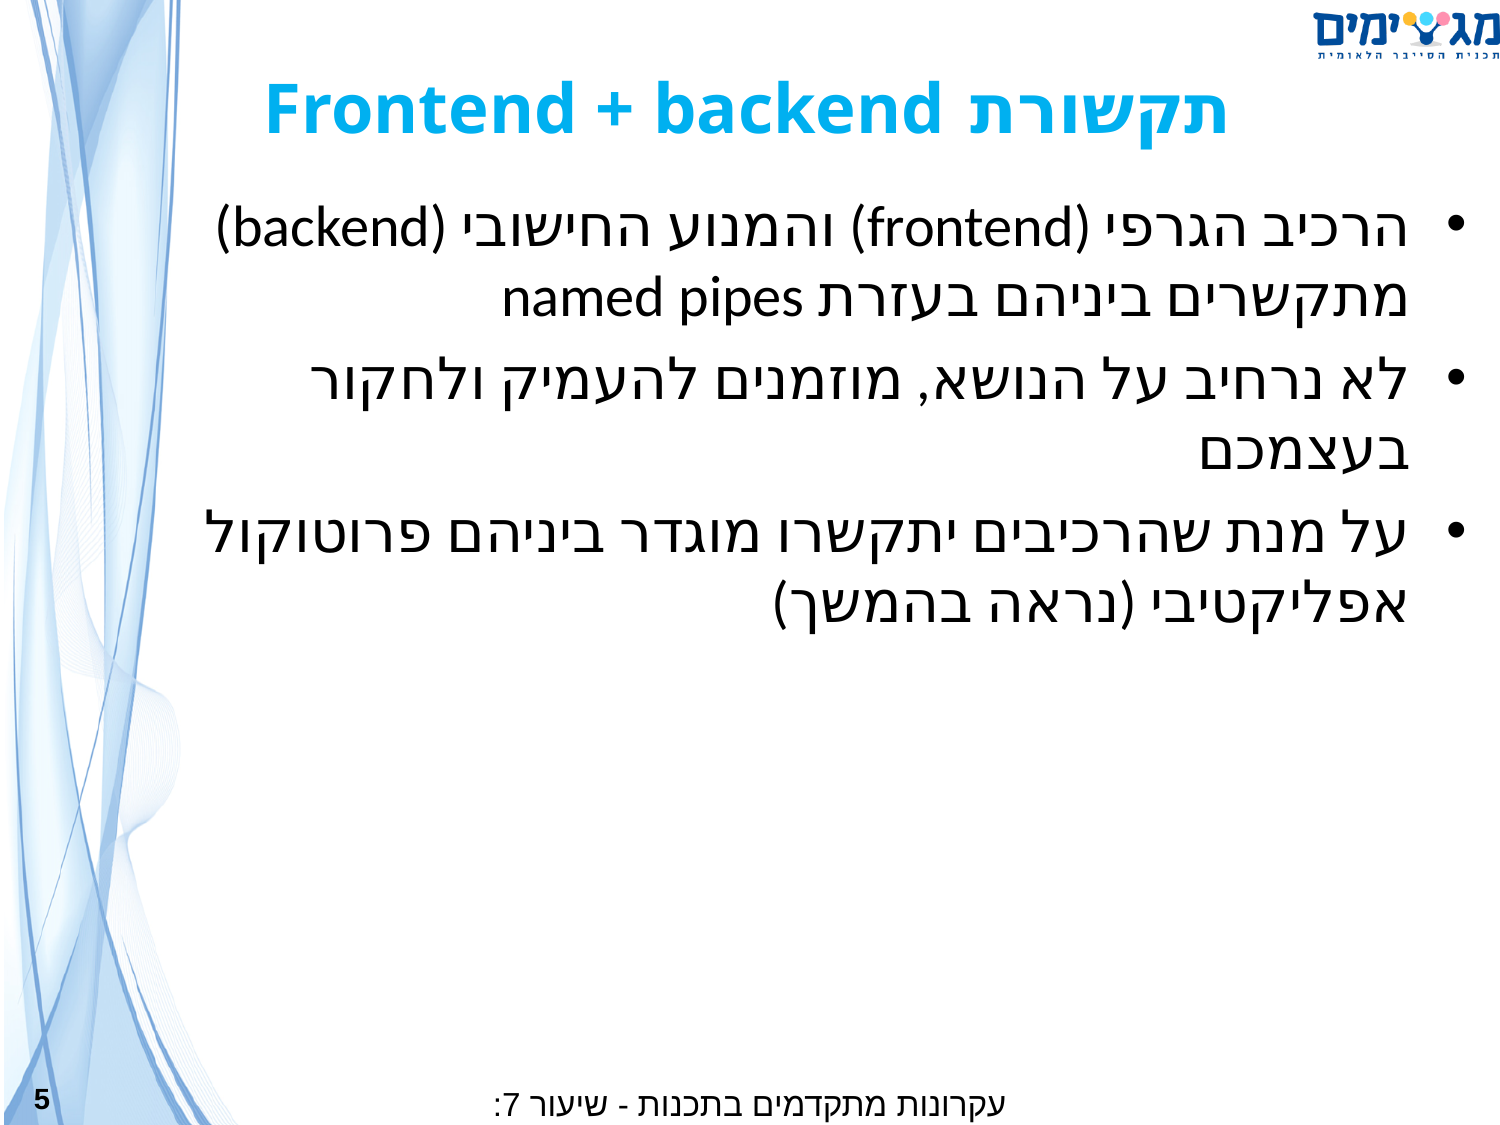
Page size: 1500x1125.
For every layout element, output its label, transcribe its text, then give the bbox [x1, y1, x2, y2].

list הרכיב הגרפי (frontend) והמנוע החישובי (backend) מתקשרים ביניהם בעזרת named pipes לא נרחיב על הנושא, מוזמנים להעמיק ולחקור בעצמכם על מנת שהרכיבים יתקשרו מוגדר ביניהם פרוטוקול אפליקטיבי (נראה בהמשך) [171, 172, 1483, 1073]
picture [4, 0, 254, 1125]
picture [1306, 0, 1500, 87]
list תקשורת Frontend + backend [190, 0, 1306, 163]
